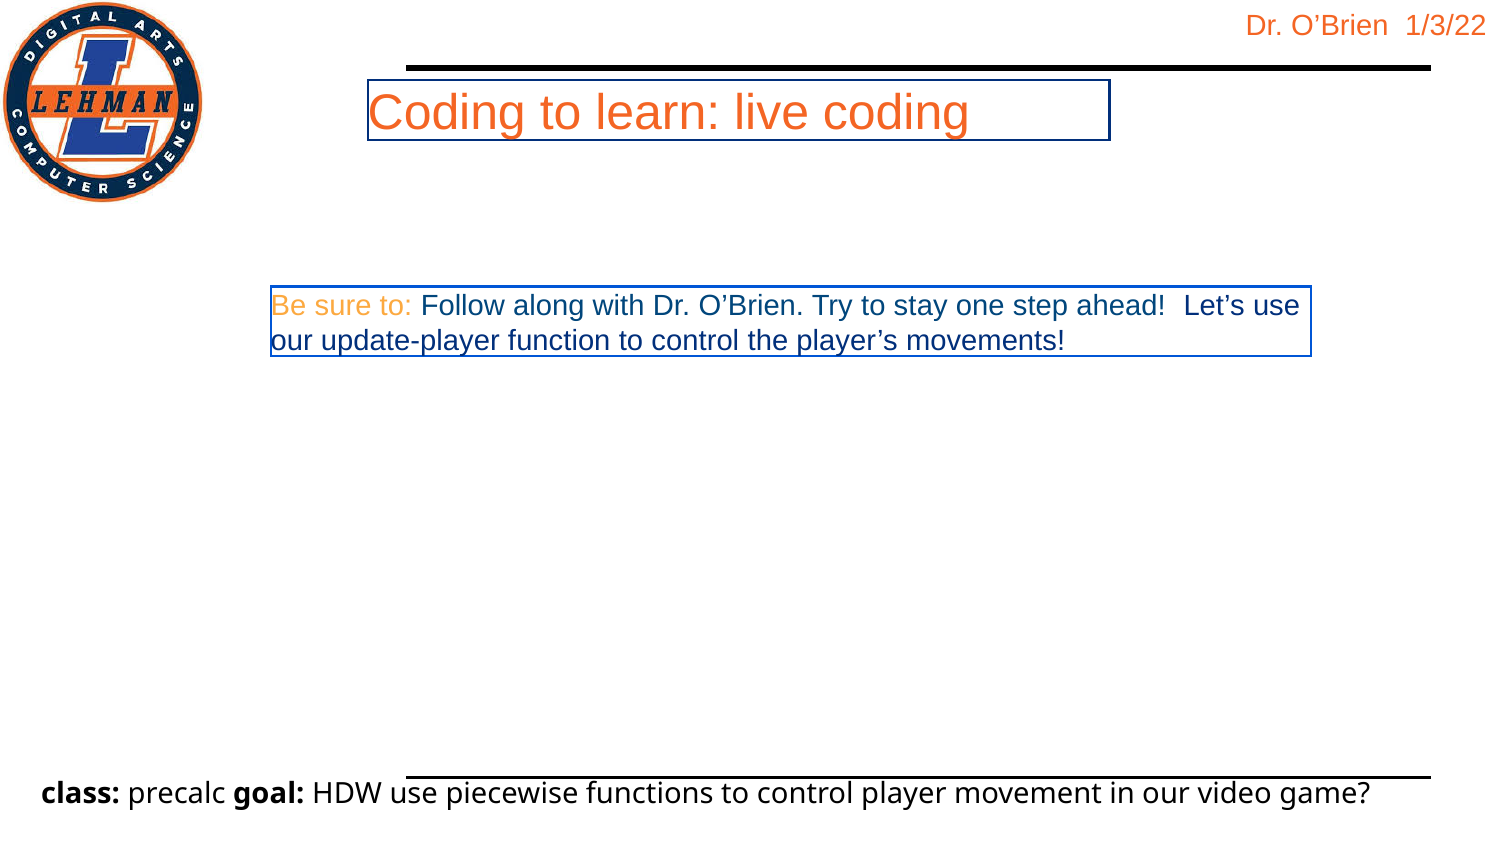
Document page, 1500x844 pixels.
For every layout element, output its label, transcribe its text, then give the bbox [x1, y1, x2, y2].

picture [0, 0, 204, 204]
text_box Be sure to: Follow along with Dr. O’Brien. Try to stay one step ahead! Let’s use our update-player function to control the player’s movements! [270, 286, 1311, 357]
text_box Coding to learn: live coding [367, 80, 1110, 141]
